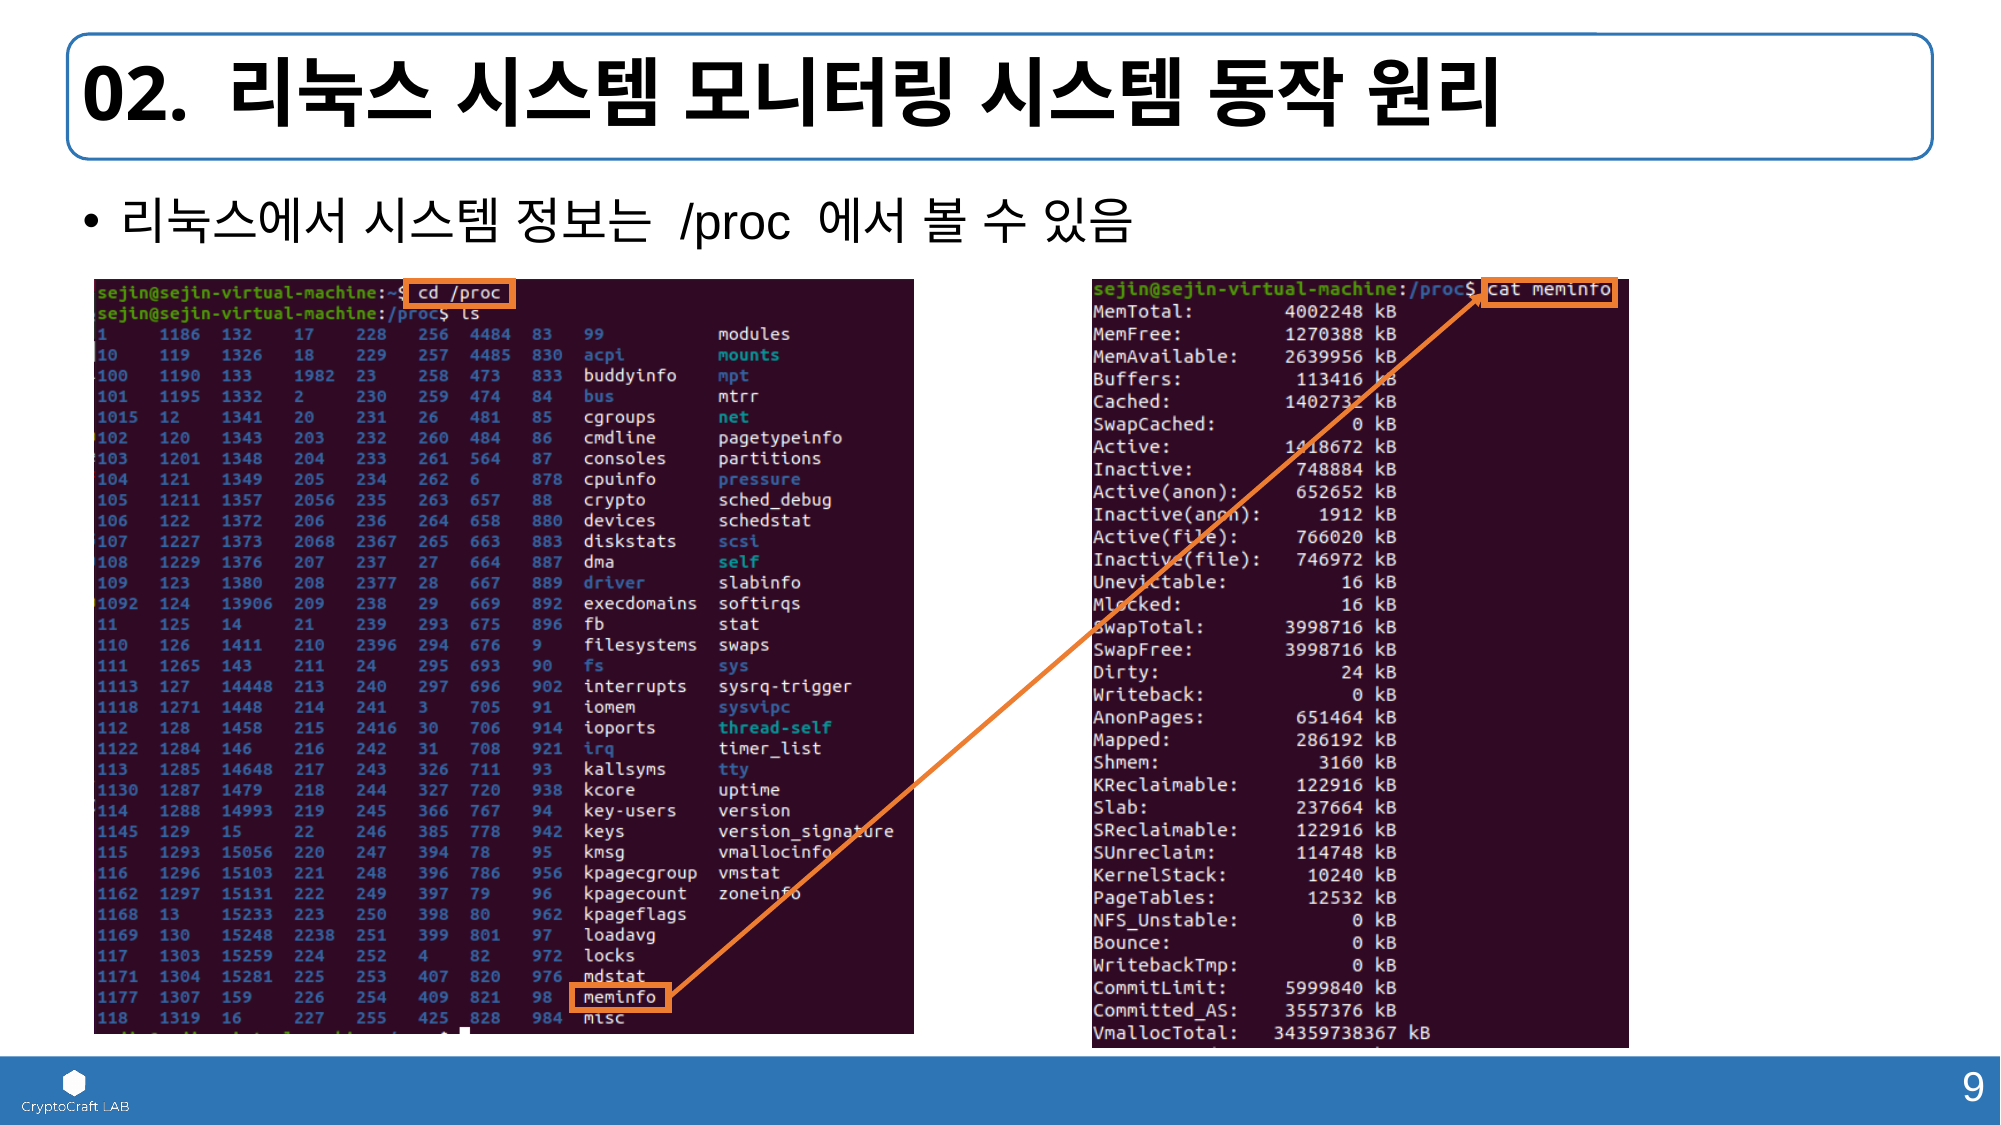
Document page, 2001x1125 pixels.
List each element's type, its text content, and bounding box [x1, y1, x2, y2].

list 리눅스에서 시스템 정보는 /proc 에서 볼 수 있음 [67, 189, 1933, 1066]
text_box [668, 292, 1485, 998]
picture [1092, 279, 1629, 1048]
title 02. 리눅스 시스템 모니터링 시스템 동작 원리 [67, 34, 1933, 160]
picture [13, 1061, 138, 1123]
picture [94, 279, 915, 1035]
